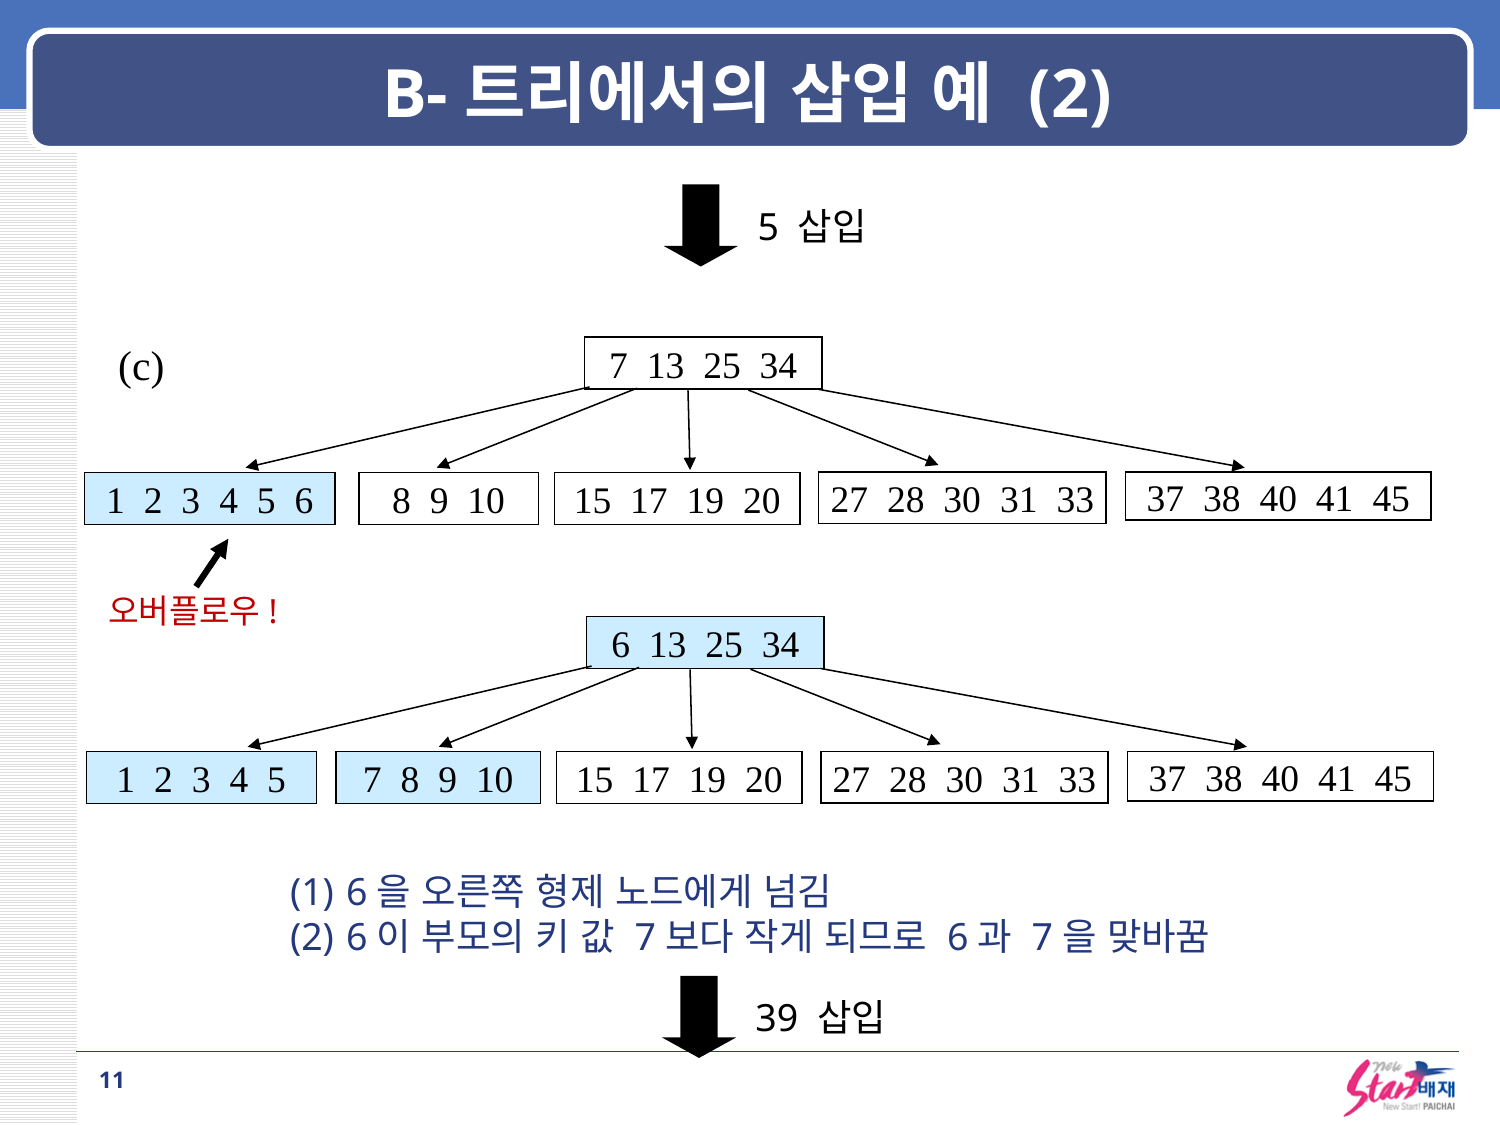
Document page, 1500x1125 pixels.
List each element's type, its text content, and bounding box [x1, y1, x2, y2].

text_box (c) [103, 330, 180, 396]
picture [1340, 1052, 1459, 1124]
text_box 15 17 19 20 [556, 751, 802, 804]
text_box 5 삽입 [742, 195, 882, 256]
text_box 7 8 9 10 [335, 751, 541, 804]
text_box 27 28 30 31 33 [818, 472, 1107, 524]
title B-트리에서의 삽입 예 (2) [106, 44, 1388, 138]
text_box [818, 389, 1245, 472]
text_box [663, 184, 738, 267]
text_box [436, 388, 637, 469]
text_box 오버플로우! [93, 582, 293, 638]
text_box 8 9 10 [358, 472, 539, 525]
text_box 27 28 30 31 33 [820, 751, 1109, 803]
text_box 6을 오른쪽 형제 노드에게 넘김 6이 부모의 키 값 7보다 작게 되므로 6과 7을 맞바꿈 [275, 860, 1226, 966]
text_box 39 삽입 [740, 987, 902, 1047]
text_box [683, 390, 696, 471]
text_box 1 2 3 4 5 [86, 751, 317, 804]
text_box [247, 665, 592, 751]
text_box 11 [76, 1058, 148, 1099]
text_box [245, 386, 590, 471]
text_box 6 13 25 34 [586, 616, 824, 669]
text_box [750, 669, 941, 746]
text_box [195, 538, 229, 587]
text_box 1 2 3 4 5 6 [84, 472, 336, 525]
text_box 15 17 19 20 [554, 472, 800, 525]
text_box [438, 667, 640, 748]
text_box [748, 389, 939, 467]
text_box 37 38 40 41 45 [1127, 751, 1434, 802]
text_box [685, 669, 699, 750]
text_box [661, 975, 737, 1058]
text_box 37 38 40 41 45 [1125, 472, 1432, 520]
text_box 7 13 25 34 [584, 337, 822, 390]
text_box [820, 668, 1247, 751]
